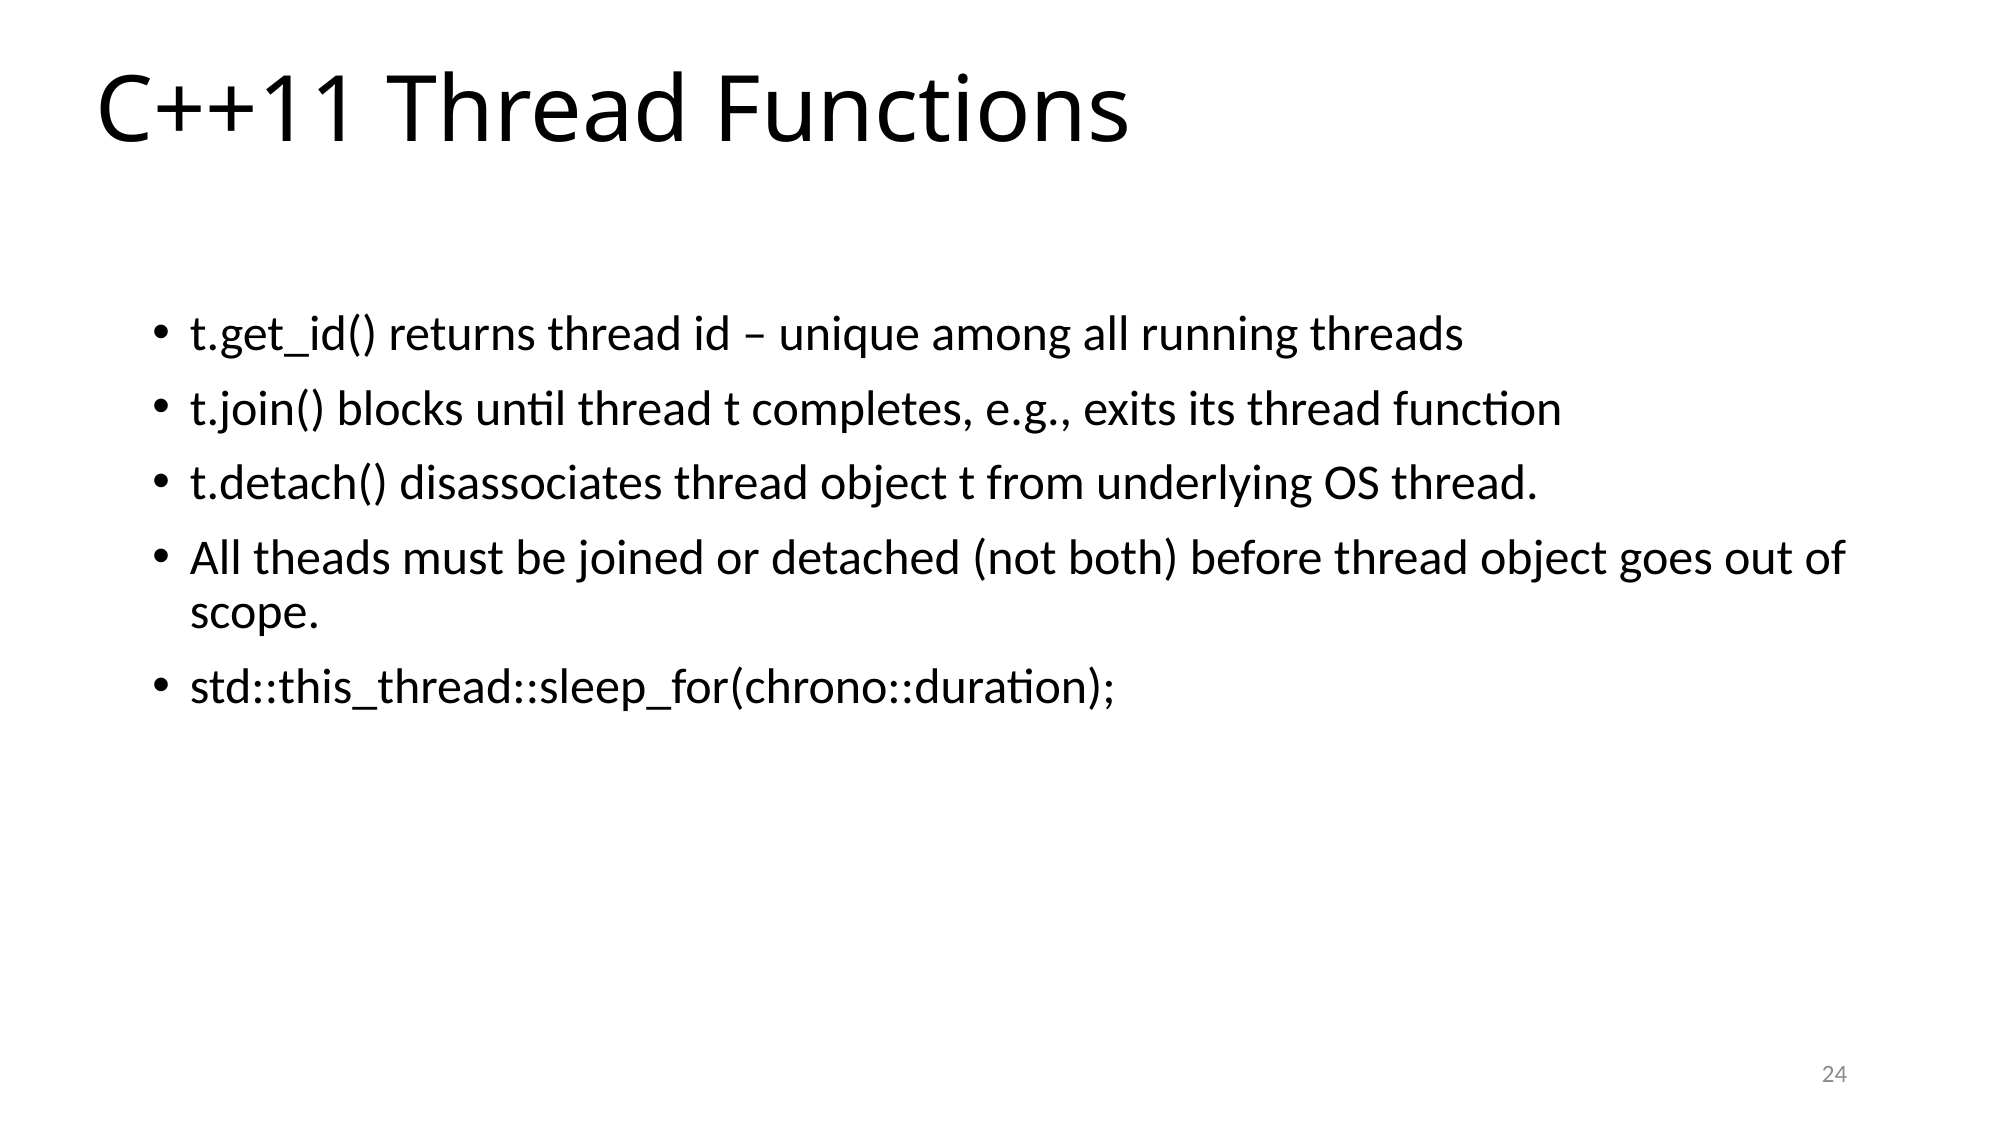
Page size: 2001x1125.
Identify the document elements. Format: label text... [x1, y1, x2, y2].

slide_number 24 [1412, 1042, 1863, 1103]
list t.get_id() returns thread id – unique among all running threads t.join() blocks until thread t completes, e.g., exits its thread function t.detach() disassociates thread object t from underlying OS thread. All theads must be joined or detached (not both) before thread object goes out of scope. std::this_thread::sleep_for(chrono::duration); [137, 299, 1863, 1014]
title C++11 Thread Functions [80, 28, 1806, 195]
